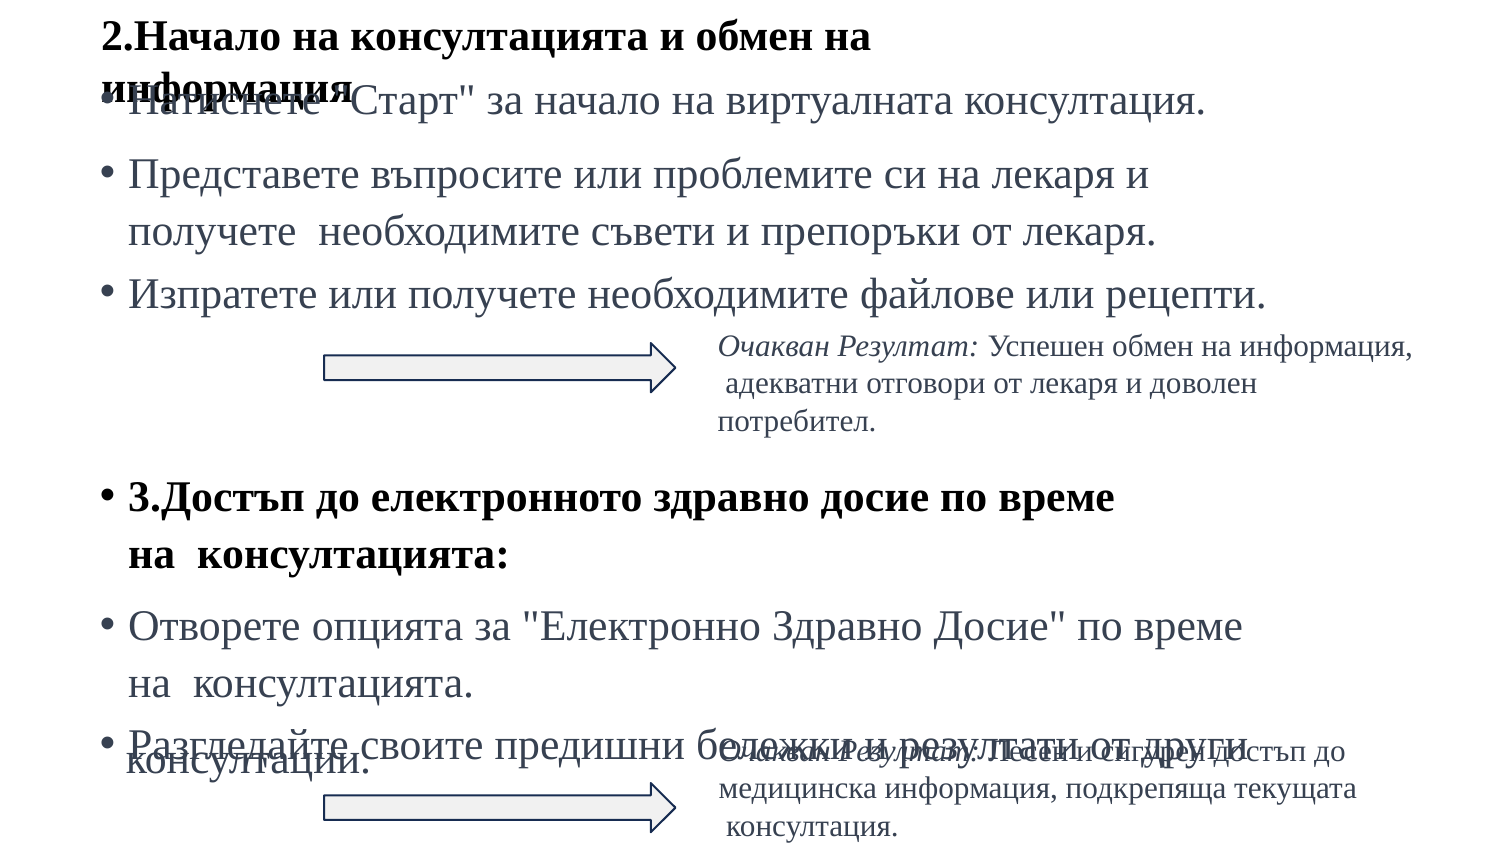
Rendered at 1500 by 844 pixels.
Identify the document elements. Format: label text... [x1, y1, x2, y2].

text_box консултации. [123, 728, 373, 783]
text_box Натиснете "Старт" за начало на виртуалната консултация. Представете въпросите или проблемите си на лекаря и получете необходимите съвети и препоръки от лекаря. Изпратете или получете необходимите файлове или рецепти. Очакван Резултат: Успешен обмен на информация, адекватни отговори от лекаря и доволен потребител. 3.Достъп до eлектронното здравно досие по време на консултацията: Отворете опцията за "Електронно Здравно Досие" по време на консултацията. Разгледайте своите предишни бележки и резултати от други [98, 59, 1420, 769]
title 2.Начало на консултацията и обмен на информация [99, 4, 1134, 59]
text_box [323, 782, 676, 833]
text_box Очакван Резултат: Лесен и сигурен достъп до медицинска информация, подкрепяща текущата консултация. [716, 728, 1361, 843]
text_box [323, 342, 676, 393]
